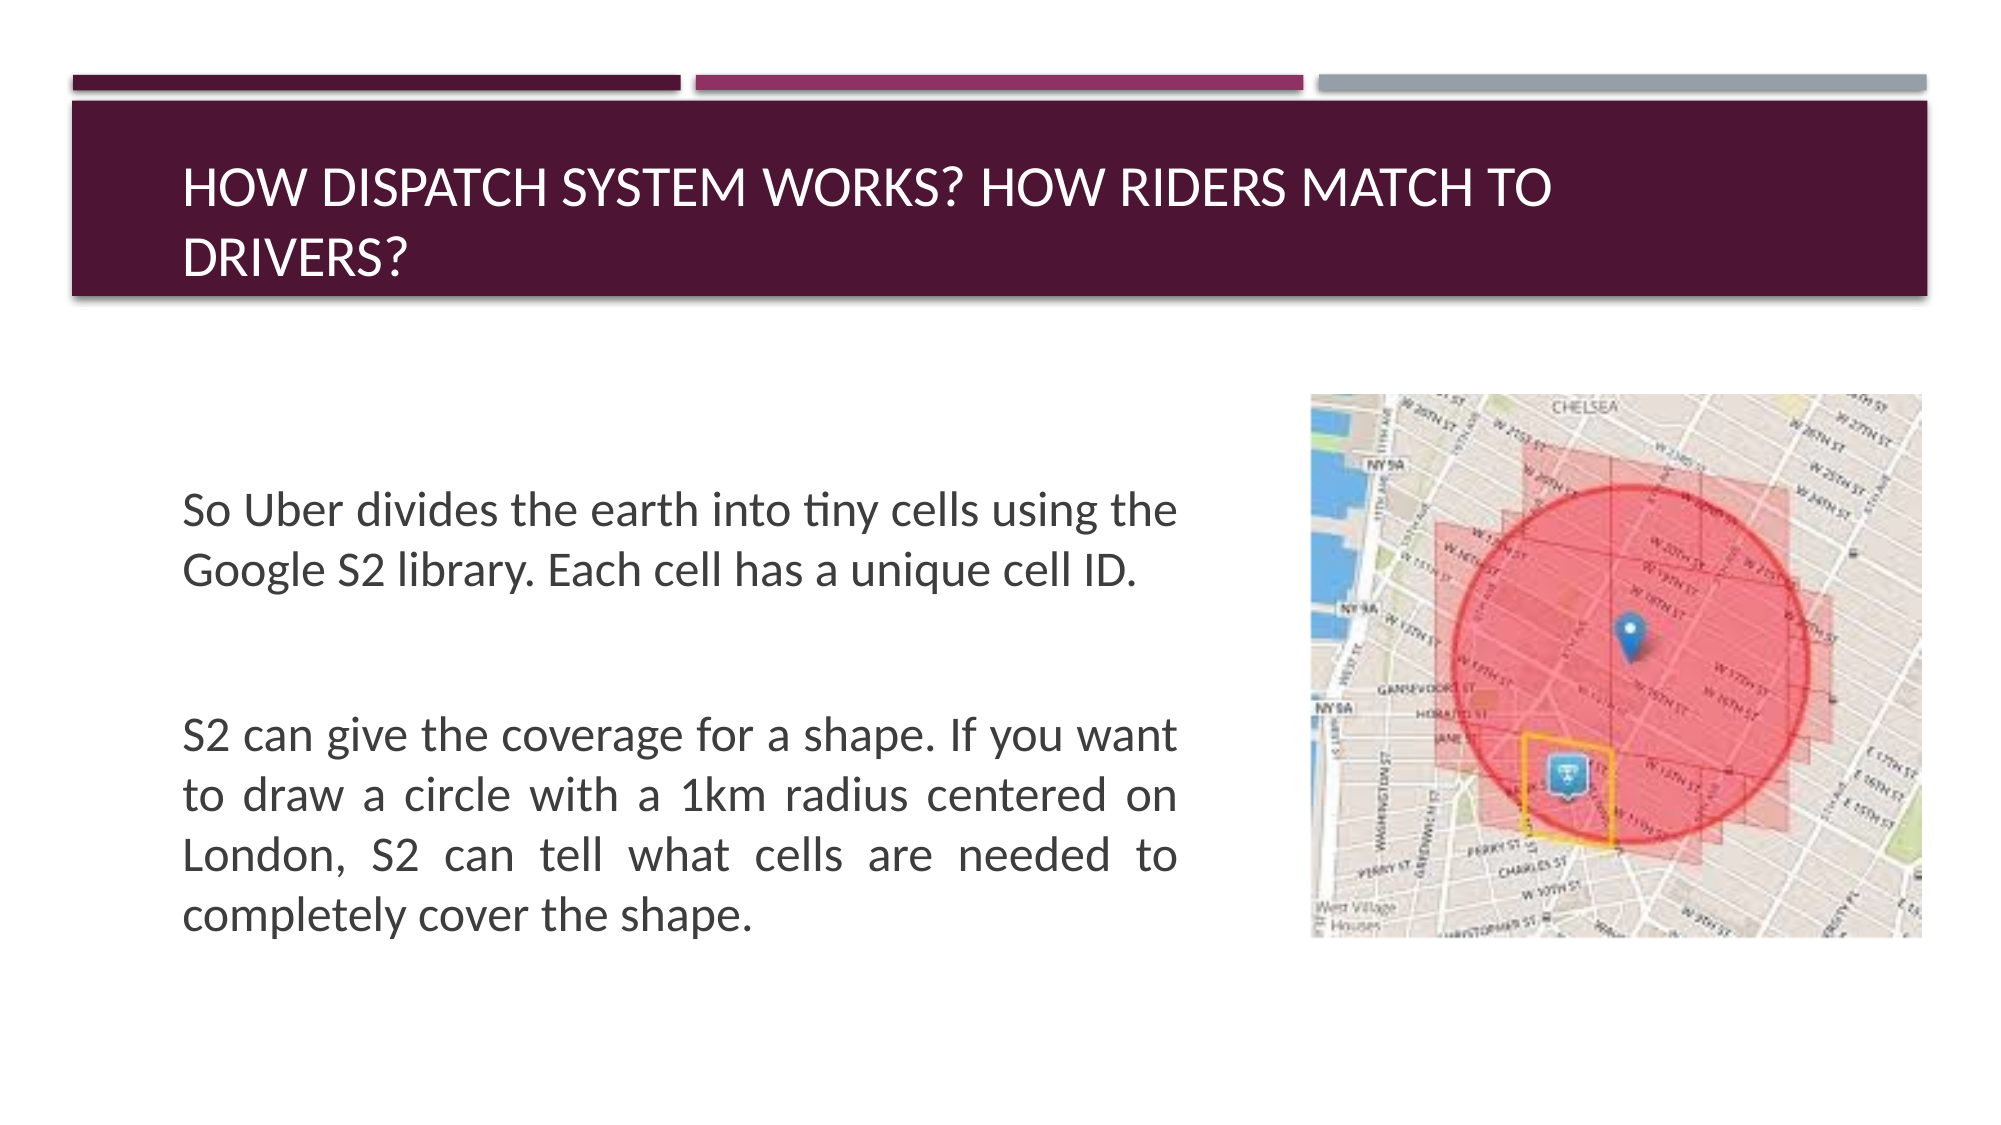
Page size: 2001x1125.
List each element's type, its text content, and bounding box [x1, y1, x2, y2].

picture [1303, 394, 1923, 941]
list So Uber divides the earth into tiny cells using the Google S2 library. Each cell has a unique cell ID. S2 can give the coverage for a shape. If you want to draw a circle with a 1km radius centered on London, S2 can tell what cells are needed to completely cover the shape. [167, 342, 1194, 993]
title How Dispatch System Works? How Riders match to drivers? [167, 113, 1762, 296]
